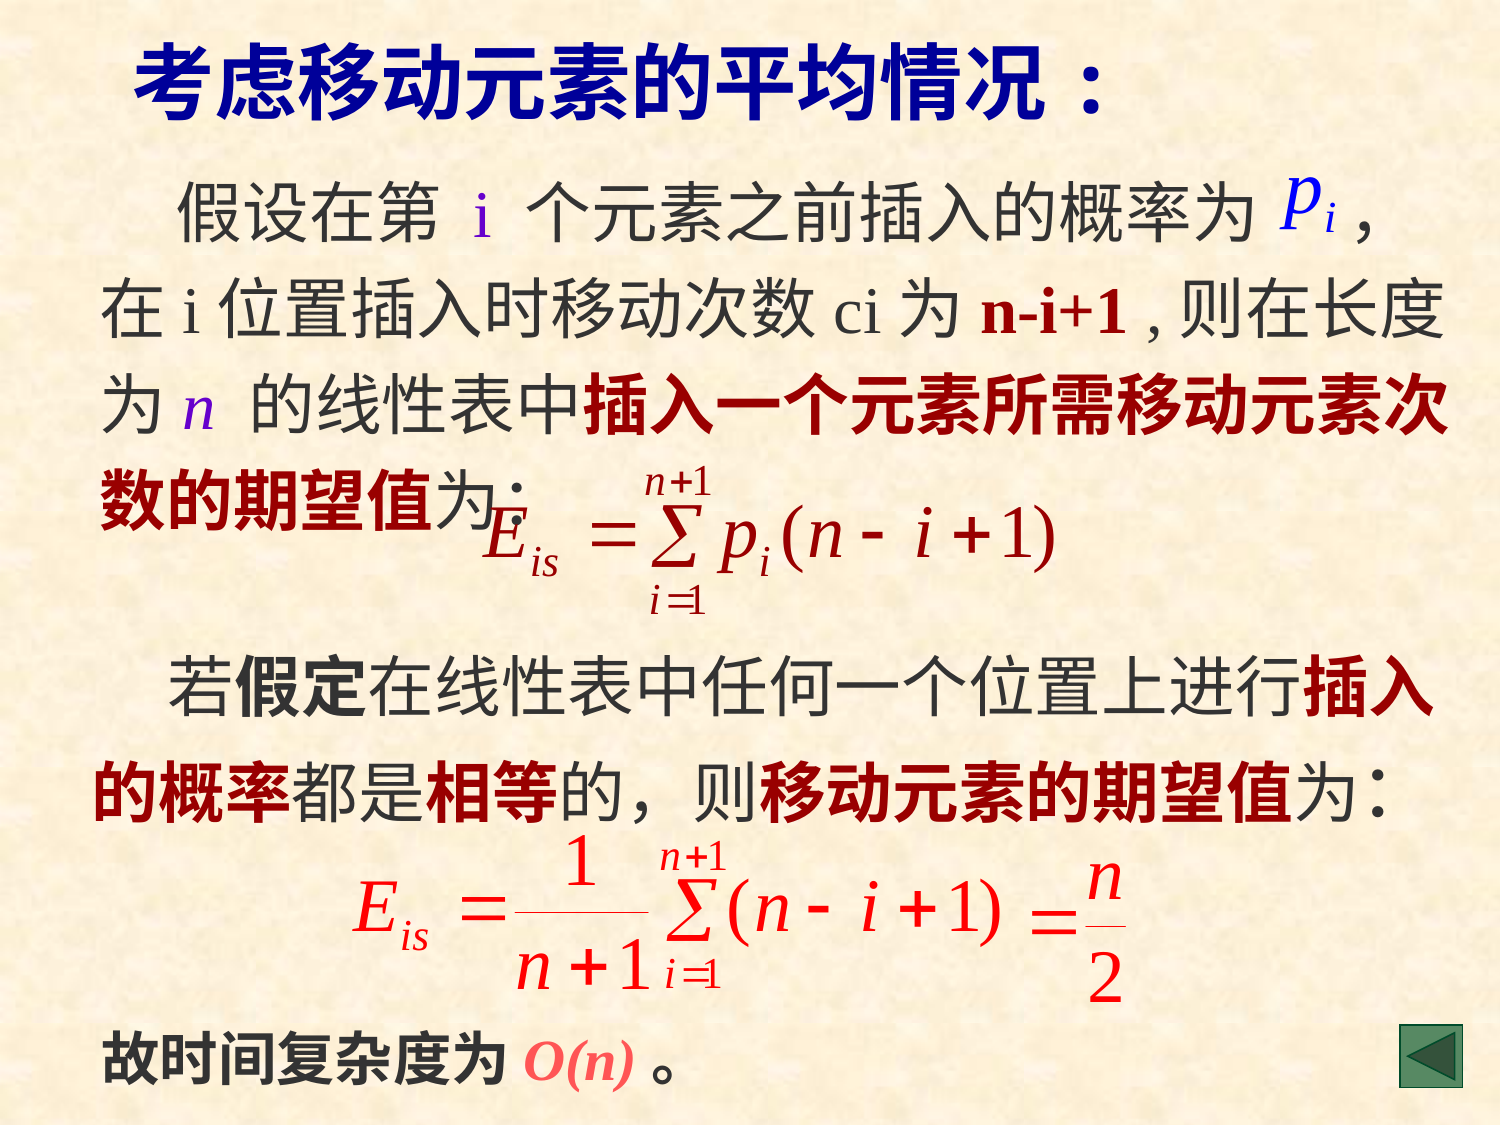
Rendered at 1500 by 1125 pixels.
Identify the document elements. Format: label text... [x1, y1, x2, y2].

text_box 故时间复杂度为O(n)。 [87, 1014, 738, 1100]
picture [0, 0, 1500, 1125]
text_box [1021, 835, 1131, 1007]
text_box 若假定在线性表中任何一个位置上进行插入的概率都是相等的，则移动元素的期望值为： [76, 621, 1477, 841]
text_box 考虑移动元素的平均情况: [116, 22, 1132, 138]
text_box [84, 147, 1471, 547]
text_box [348, 822, 1005, 994]
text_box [478, 455, 1058, 619]
text_box [1399, 1024, 1463, 1088]
